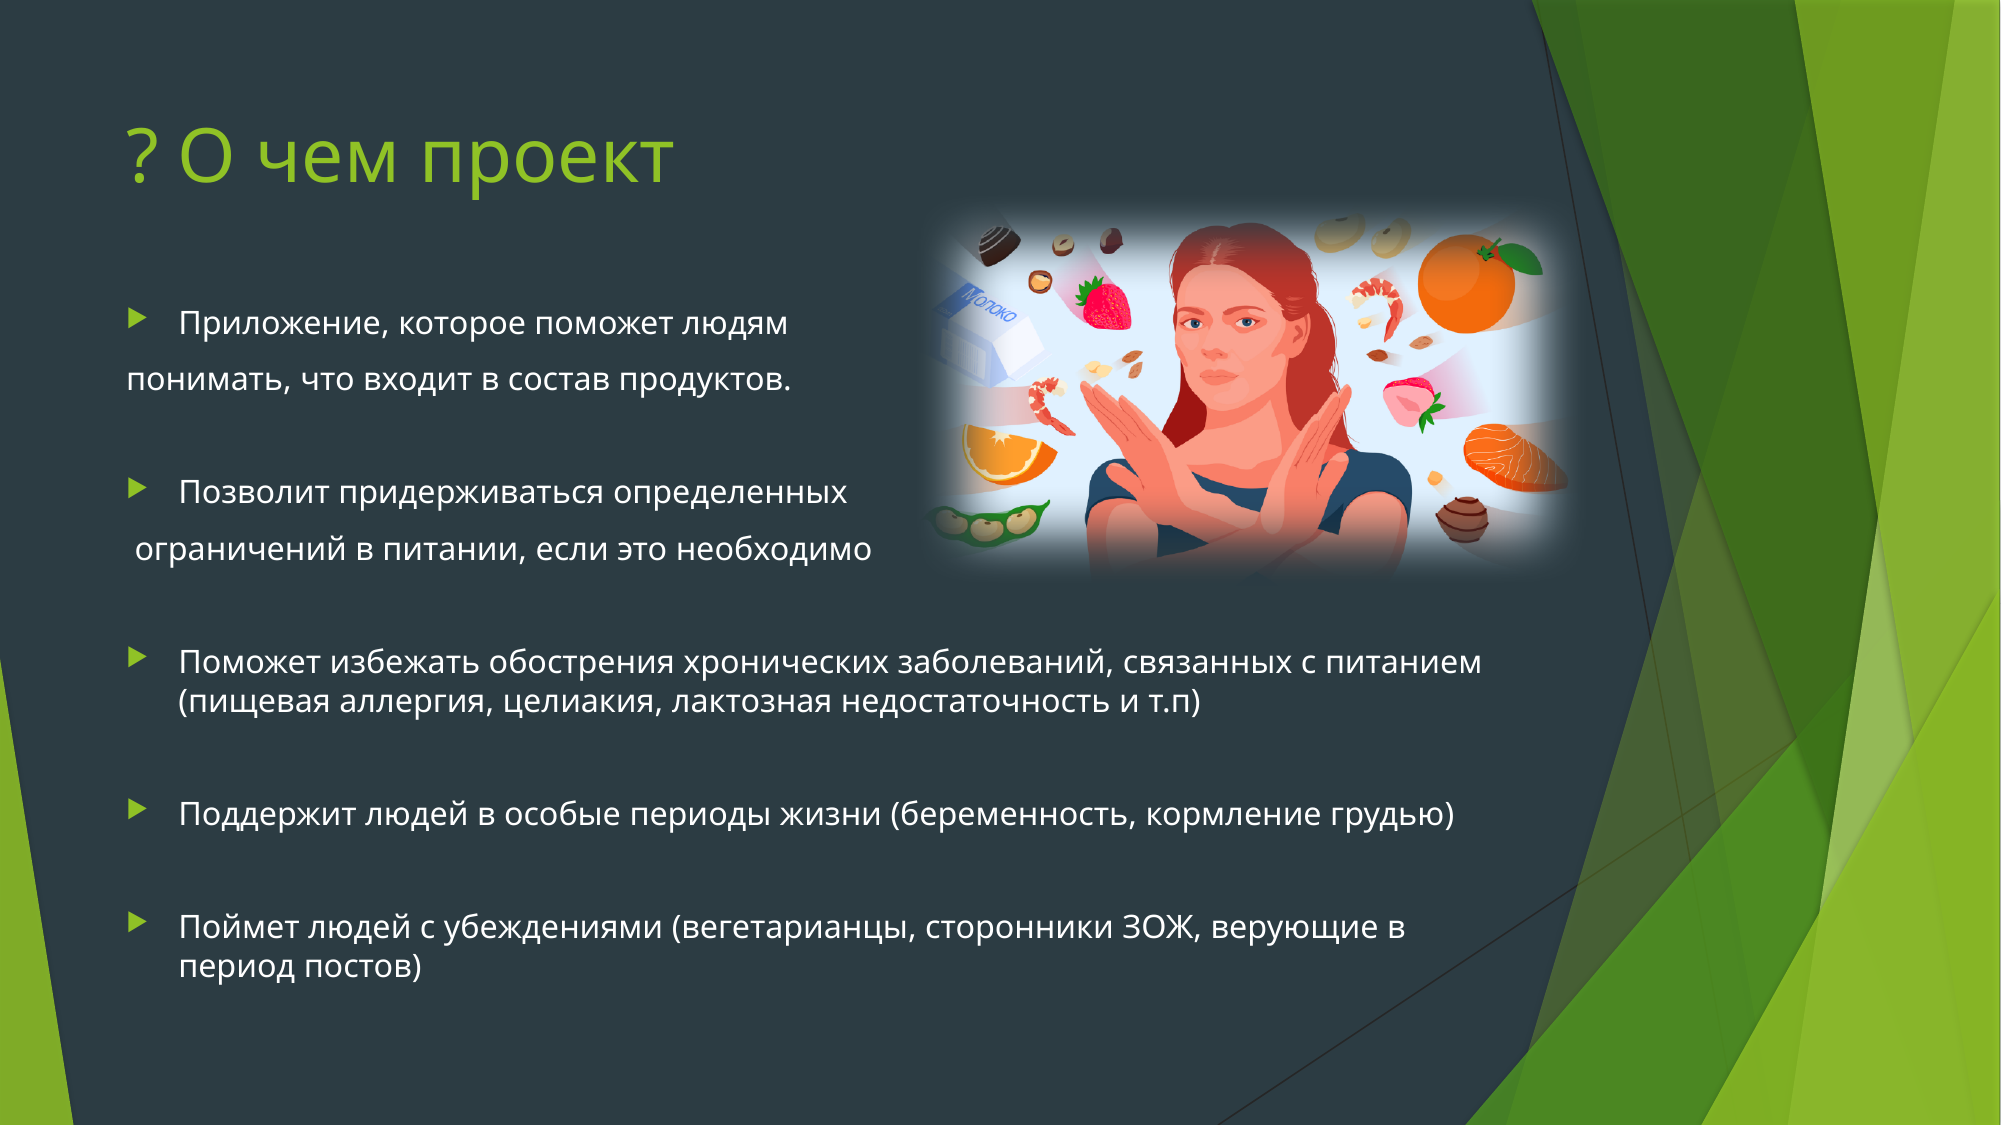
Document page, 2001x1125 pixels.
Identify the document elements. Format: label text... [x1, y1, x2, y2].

picture [912, 189, 1591, 588]
title ? О чем проект [111, 99, 1522, 294]
list Приложение, которое поможет людям понимать, что входит в состав продуктов. Позволит придерживаться определенных ограничений в питании, если это необходимо Поможет избежать обострения хронических заболеваний, связанных с питанием (пищевая аллергия, целиакия, лактозная недостаточность и т.п) Поддержит людей в особые периоды жизни (беременность, кормление грудью) Поймет людей с убеждениями (вегетарианцы, сторонники ЗОЖ, верующие в период постов) [111, 294, 1522, 997]
